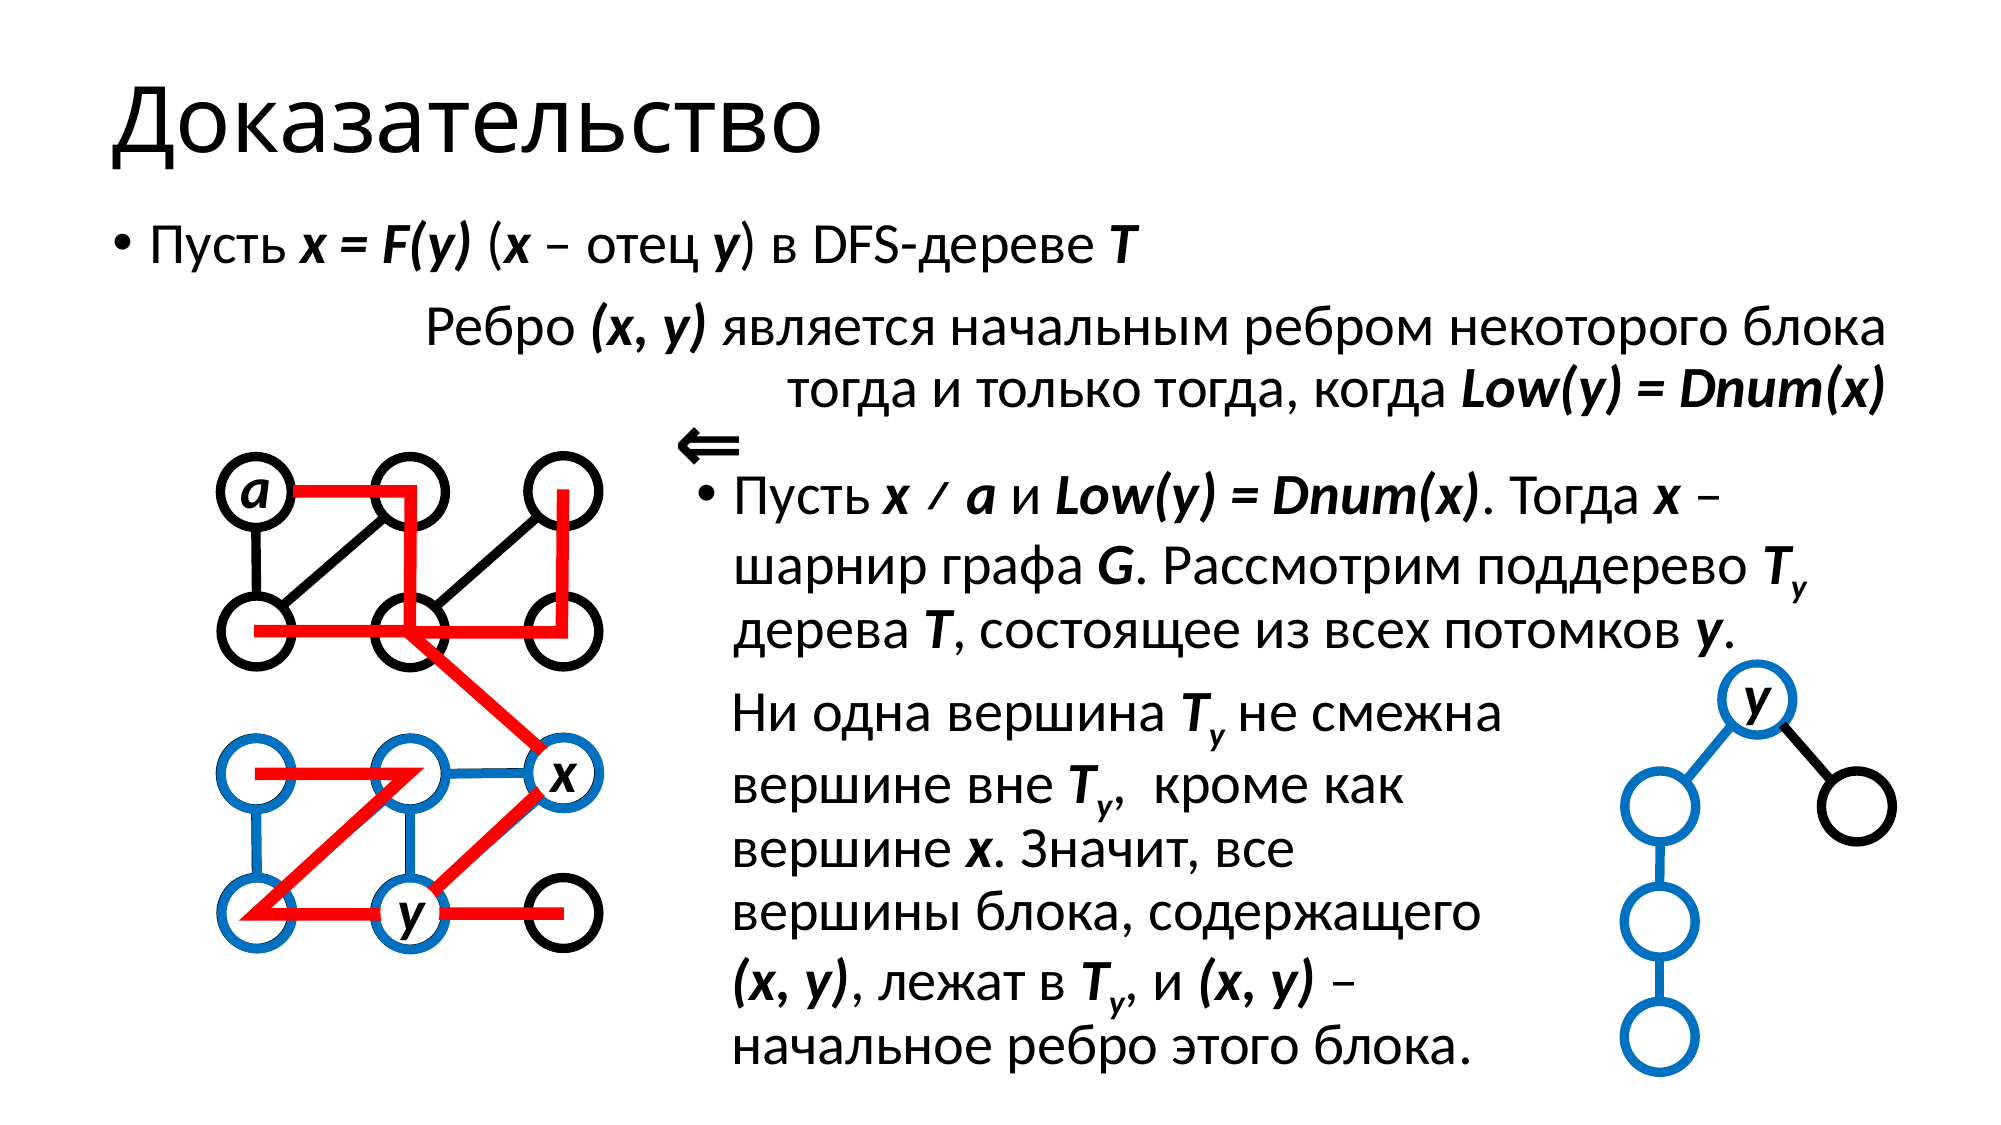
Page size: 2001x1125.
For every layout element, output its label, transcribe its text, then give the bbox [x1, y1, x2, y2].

text_box ⇐ [660, 429, 760, 497]
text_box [221, 737, 600, 950]
text_box Пусть х = F(y) (х – отец у) в DFS-дереве T [97, 205, 1903, 288]
text_box [1720, 676, 1729, 722]
text_box Ни одна вершина Ту не смежна вершине вне Ту, кроме как вершине х. Значит, все вершины блока, содержащего (х, у), лежат в Ту, и (х, у) – начальное ребро этого блока. [716, 666, 1522, 1090]
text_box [1685, 724, 1733, 782]
text_box Пусть х ≠ а и Low(y) = Dnum(x). Тогда х – шарнир графа G. Рассмотрим поддерево Ту дерева Т, состоящее из всех потомков у. [681, 456, 1920, 1087]
text_box [1820, 769, 1894, 843]
text_box [1623, 1000, 1697, 1074]
text_box [1623, 769, 1697, 843]
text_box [220, 443, 599, 950]
text_box y [1729, 650, 1780, 736]
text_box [254, 489, 564, 915]
title Доказательство [97, 13, 1903, 205]
text_box [1780, 671, 1794, 725]
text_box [1782, 724, 1832, 782]
text_box [1623, 885, 1697, 958]
text_box [1780, 677, 1788, 717]
text_box Ребро (х, у) является начальным ребром некоторого блока тогда и только тогда, когда Low(y) = Dnum(x) [281, 287, 1903, 429]
